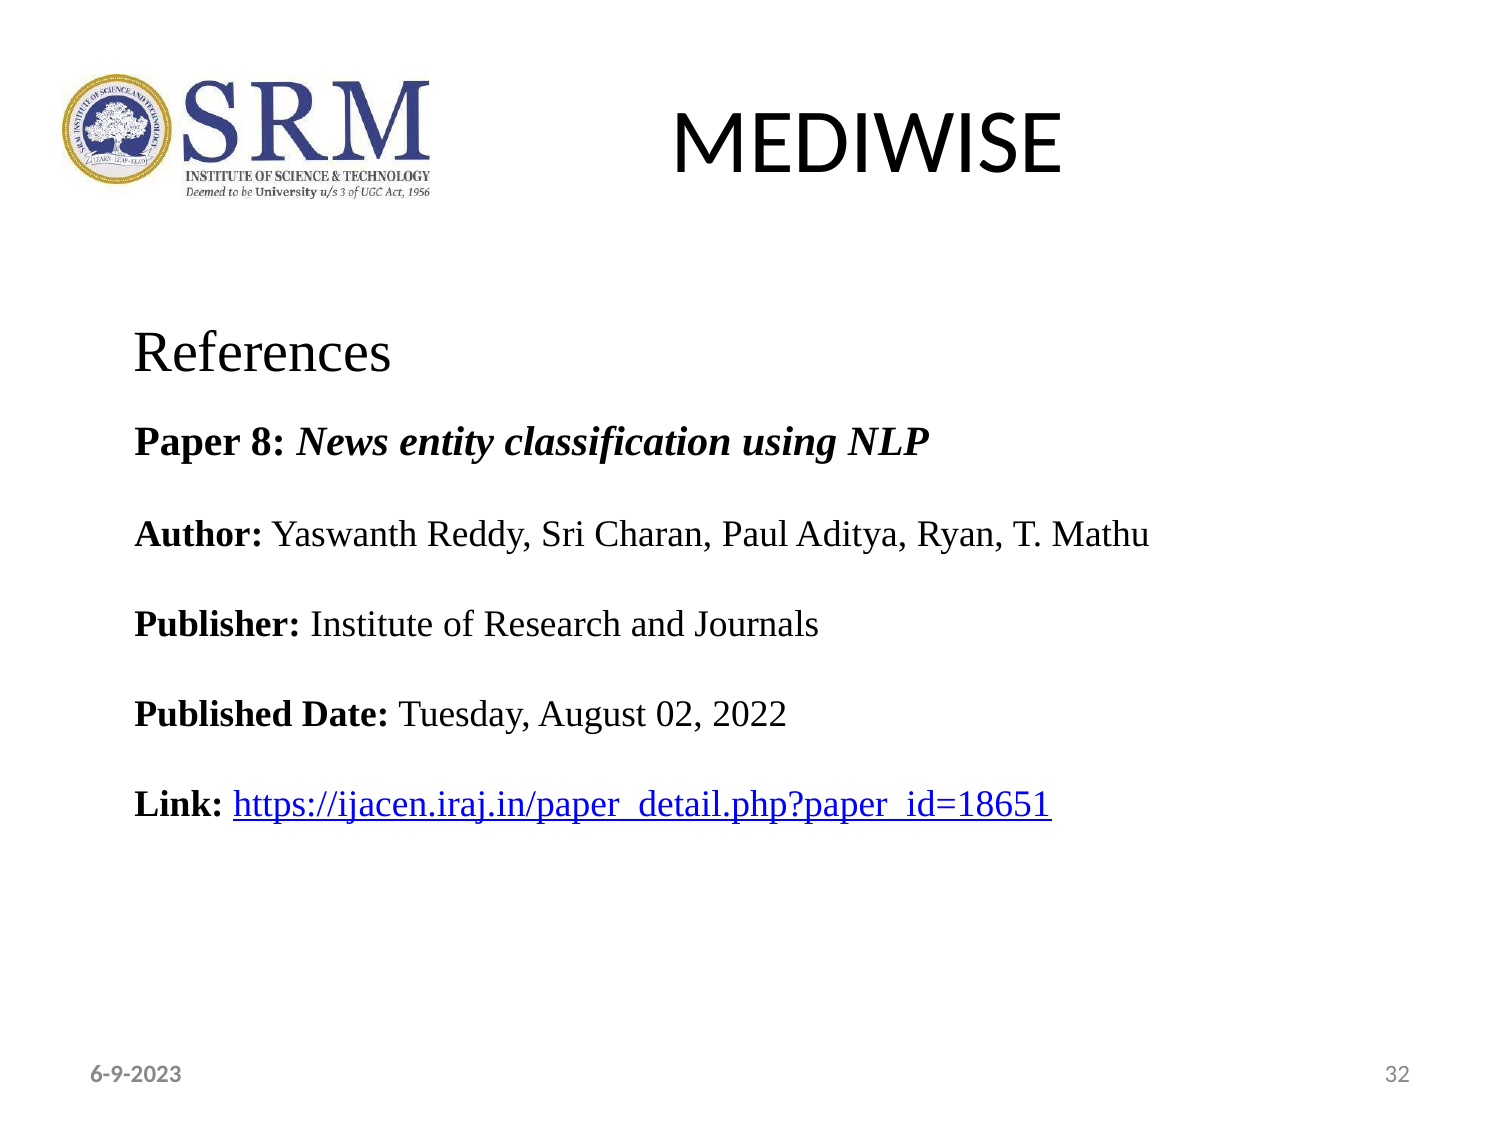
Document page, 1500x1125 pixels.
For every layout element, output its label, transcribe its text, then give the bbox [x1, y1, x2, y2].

picture [62, 74, 430, 200]
text_box MEDIWISE [611, 66, 1104, 207]
text_box Paper 8: News entity classification using NLP Author: Yaswanth Reddy, Sri Charan, Paul Aditya, Ryan, T. Mathu Publisher: Institute of Research and Journals Published Date: Tuesday, August 02, 2022 Link: https://ijacen.iraj.in/paper_detail.php?paper_id=18651 [119, 398, 1470, 839]
slide_number 32 [1074, 1042, 1425, 1103]
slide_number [75, 1042, 425, 1103]
list References [75, 228, 1425, 971]
